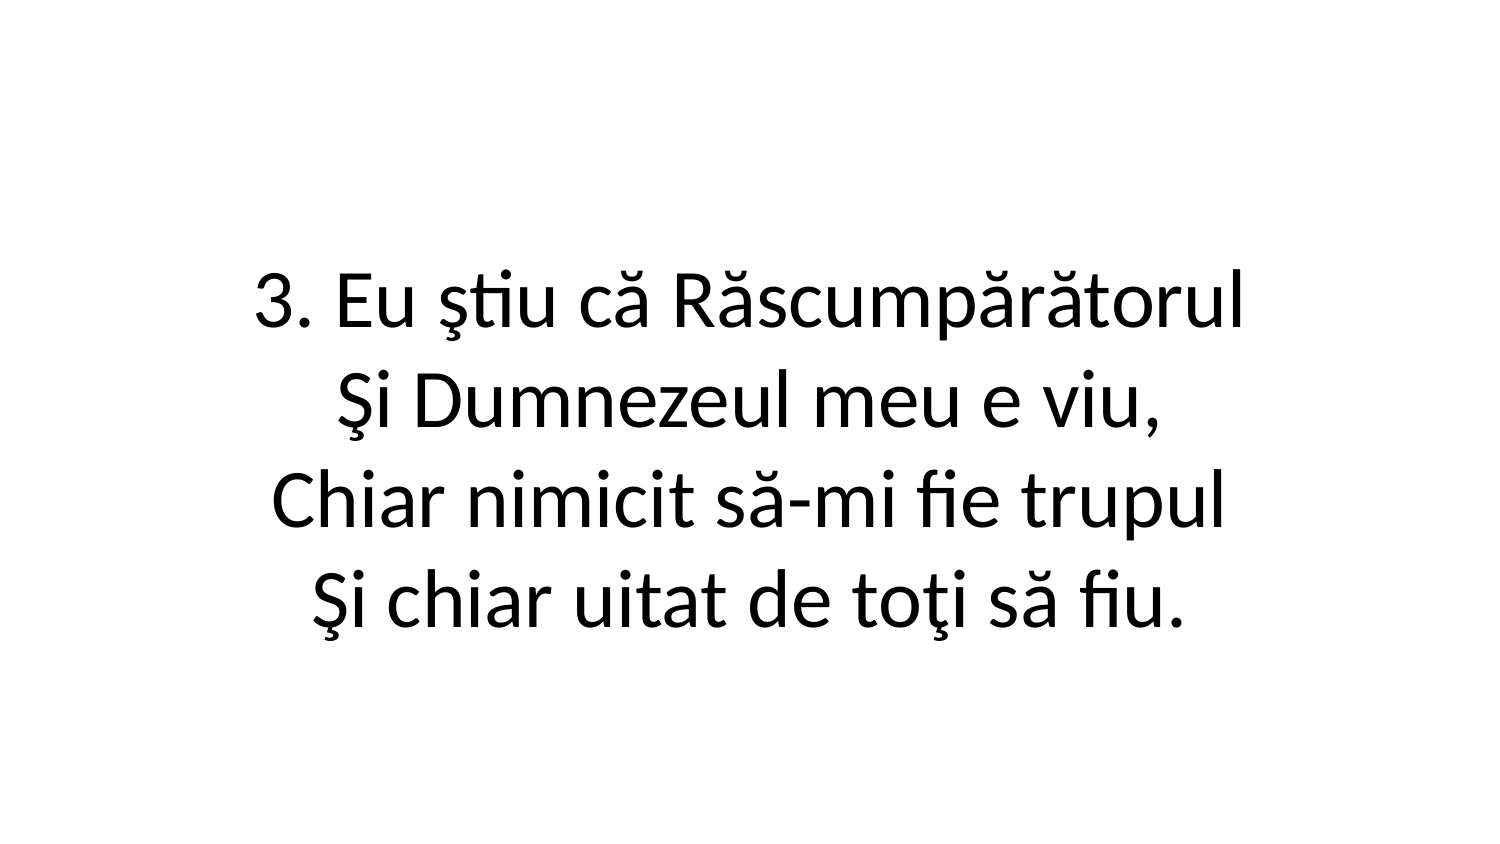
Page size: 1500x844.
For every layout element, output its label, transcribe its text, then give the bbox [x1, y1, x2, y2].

text_box 3. Eu ştiu că Răscumpărătorul Şi Dumnezeul meu e viu, Chiar nimicit să-mi fie trupul Şi chiar uitat de toţi să fiu. [237, 192, 1263, 652]
